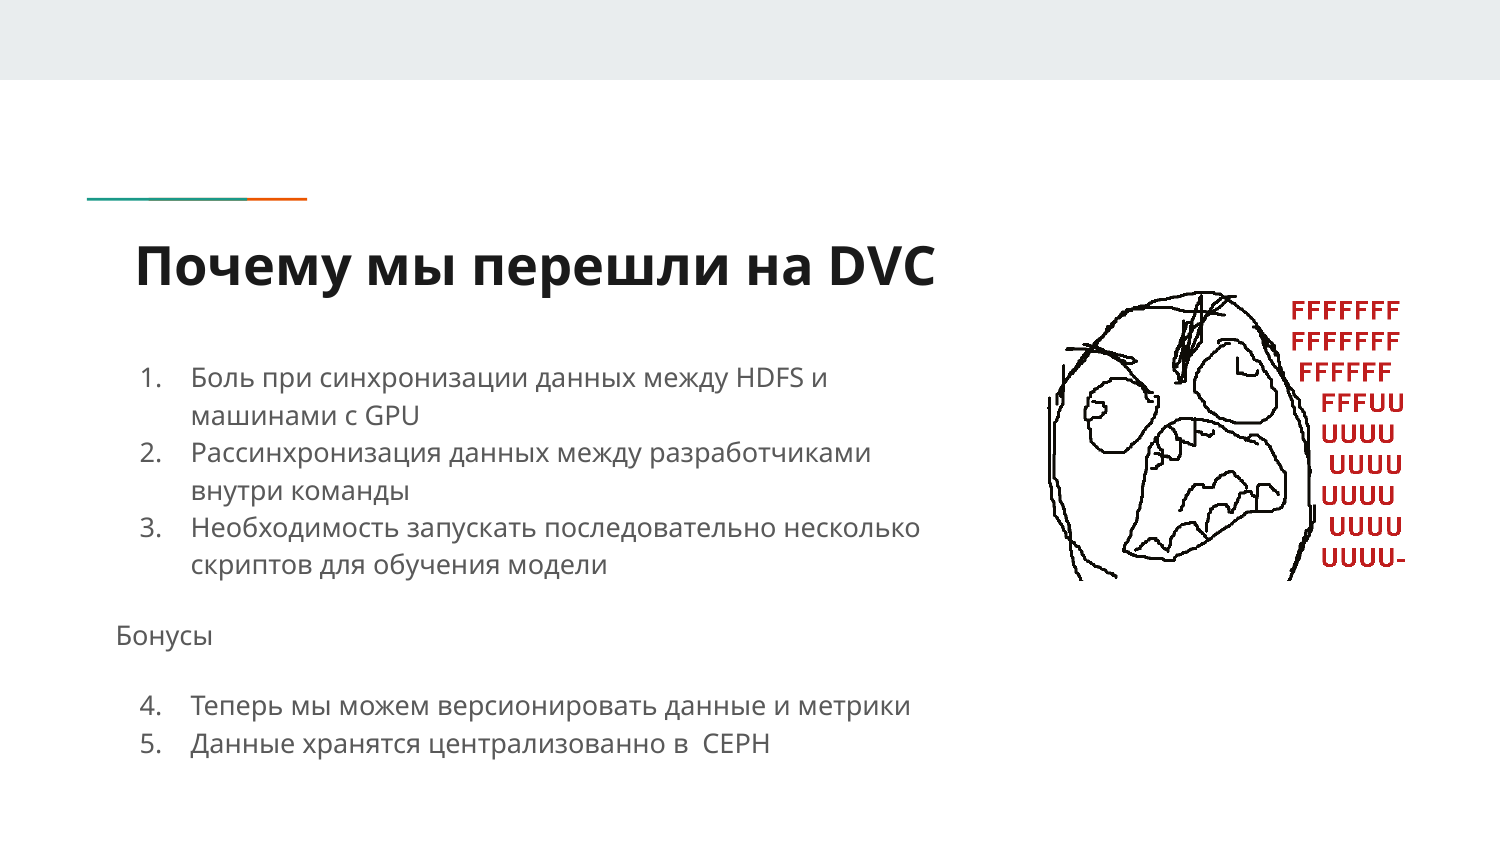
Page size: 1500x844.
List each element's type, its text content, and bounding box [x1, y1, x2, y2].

picture [1025, 289, 1412, 582]
list Боль при синхронизации данных между HDFS и машинами с GPU Рассинхронизация данных между разработчиками внутри команды Необходимость запускать последовательно несколько скриптов для обучения модели Бонусы Теперь мы можем версионировать данные и метрики Данные хранятся централизованно в CEPH [100, 341, 978, 712]
title Почему мы перешли на DVC [119, 216, 1381, 305]
